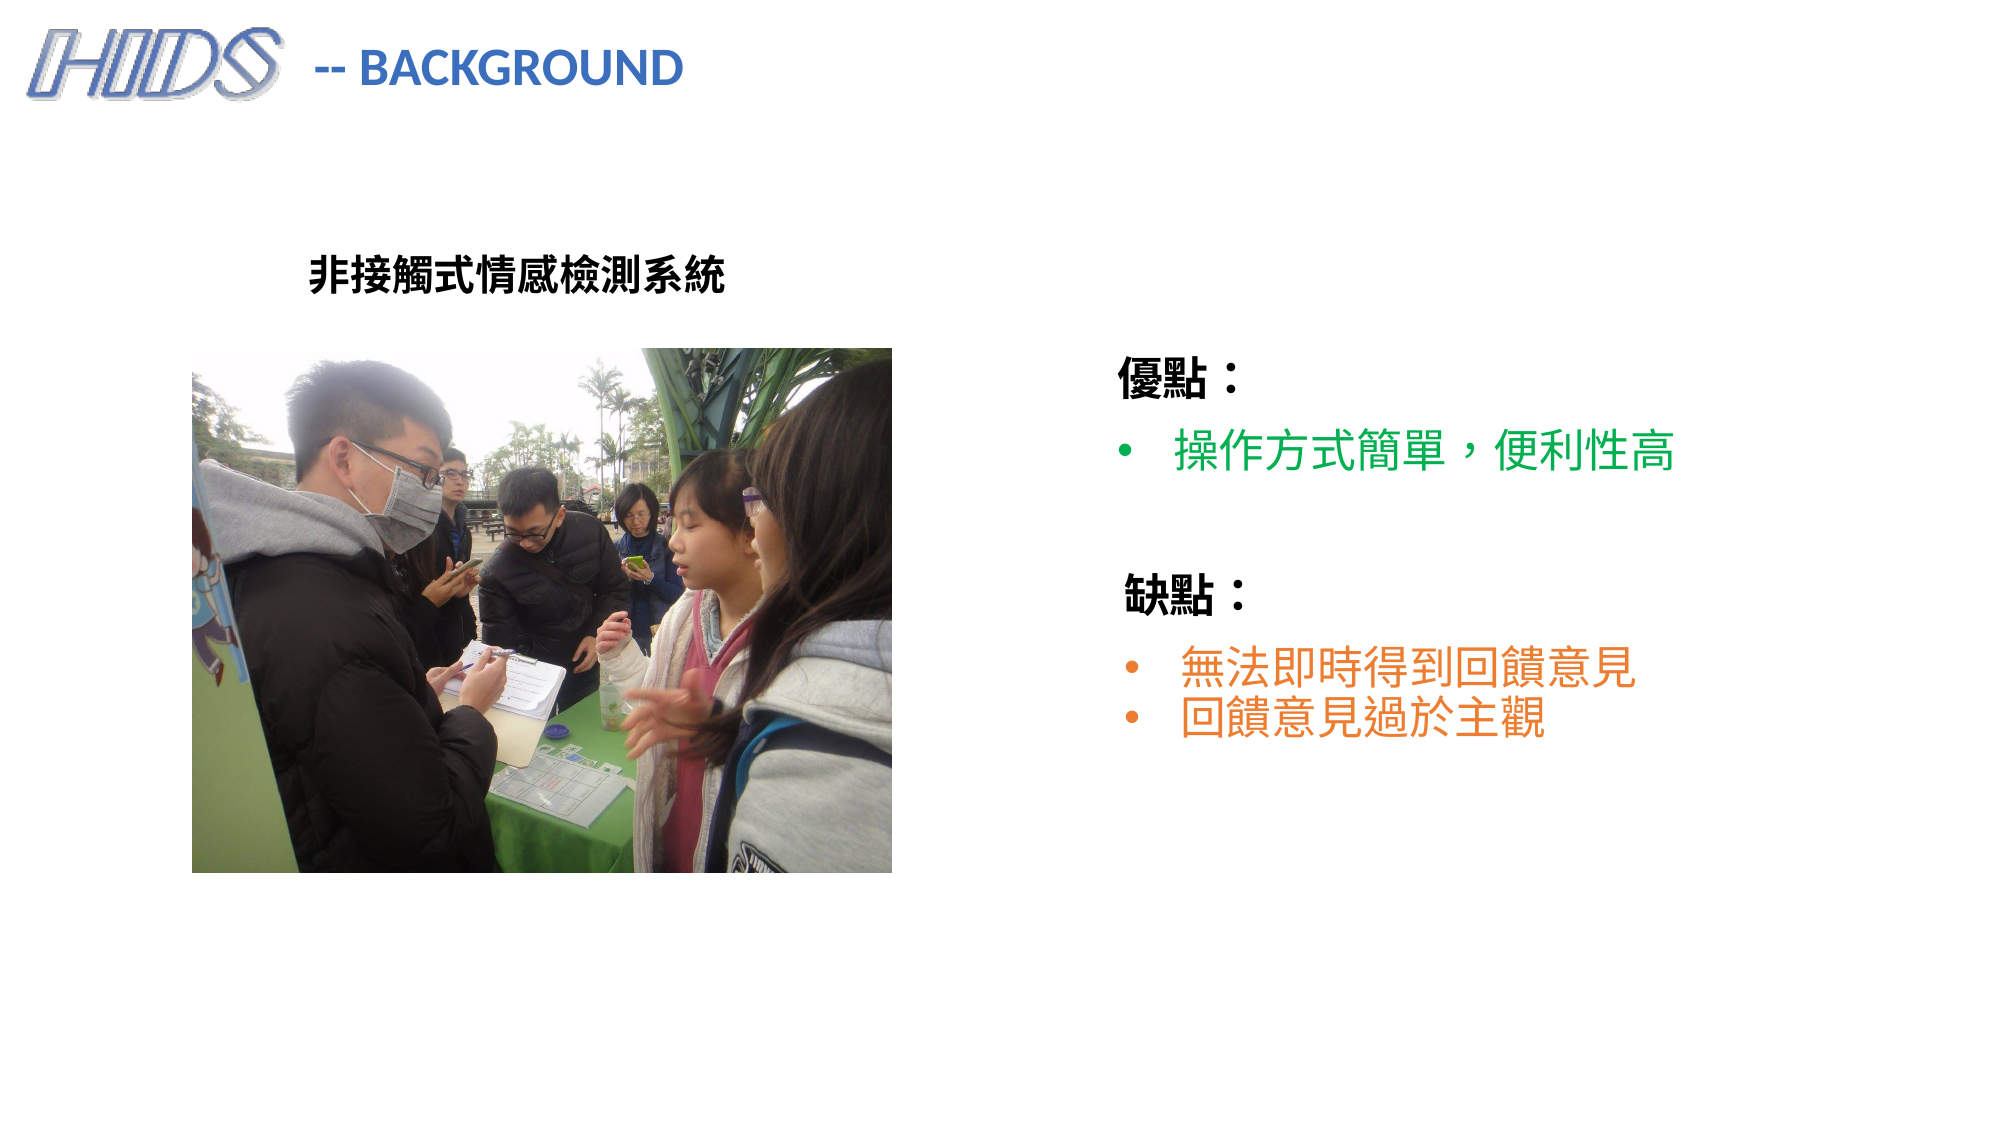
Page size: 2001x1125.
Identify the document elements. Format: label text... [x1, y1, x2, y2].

text_box -- BACKGROUND [313, 16, 1027, 105]
text_box 優點： 操作方式簡單，便利性高 [1102, 348, 1692, 485]
picture [192, 348, 892, 873]
picture [0, 0, 313, 150]
text_box 缺點： 無法即時得到回饋意見 回饋意見過於主觀 [1109, 565, 1653, 801]
text_box 非接觸式情感檢測系統 [293, 240, 741, 306]
